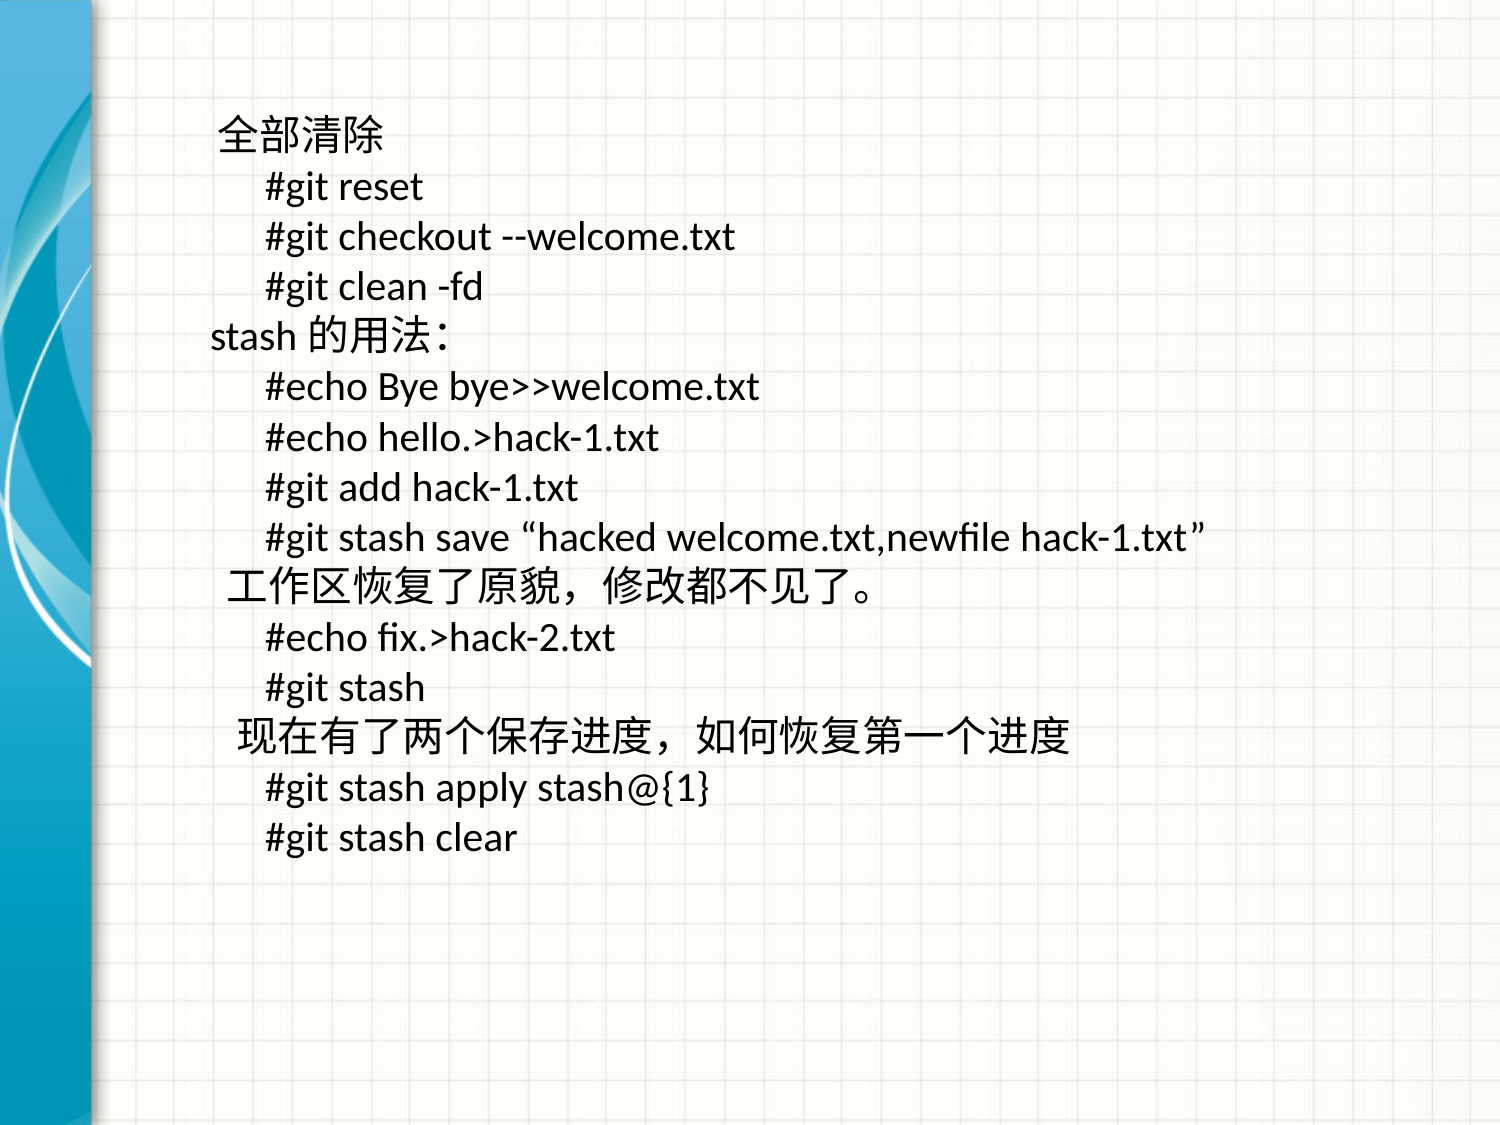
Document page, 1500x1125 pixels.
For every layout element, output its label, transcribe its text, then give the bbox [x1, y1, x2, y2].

text_box 全部清除 #git reset #git checkout --welcome.txt #git clean -fd stash的用法： #echo Bye bye>>welcome.txt #echo hello.>hack-1.txt #git add hack-1.txt #git stash save “hacked welcome.txt,newfile hack-1.txt” 工作区恢复了原貌，修改都不见了。 #echo fix.>hack-2.txt #git stash 现在有了两个保存进度，如何恢复第一个进度 #git stash apply stash@{1} #git stash clear [100, 101, 1388, 962]
picture [0, 0, 1500, 1125]
